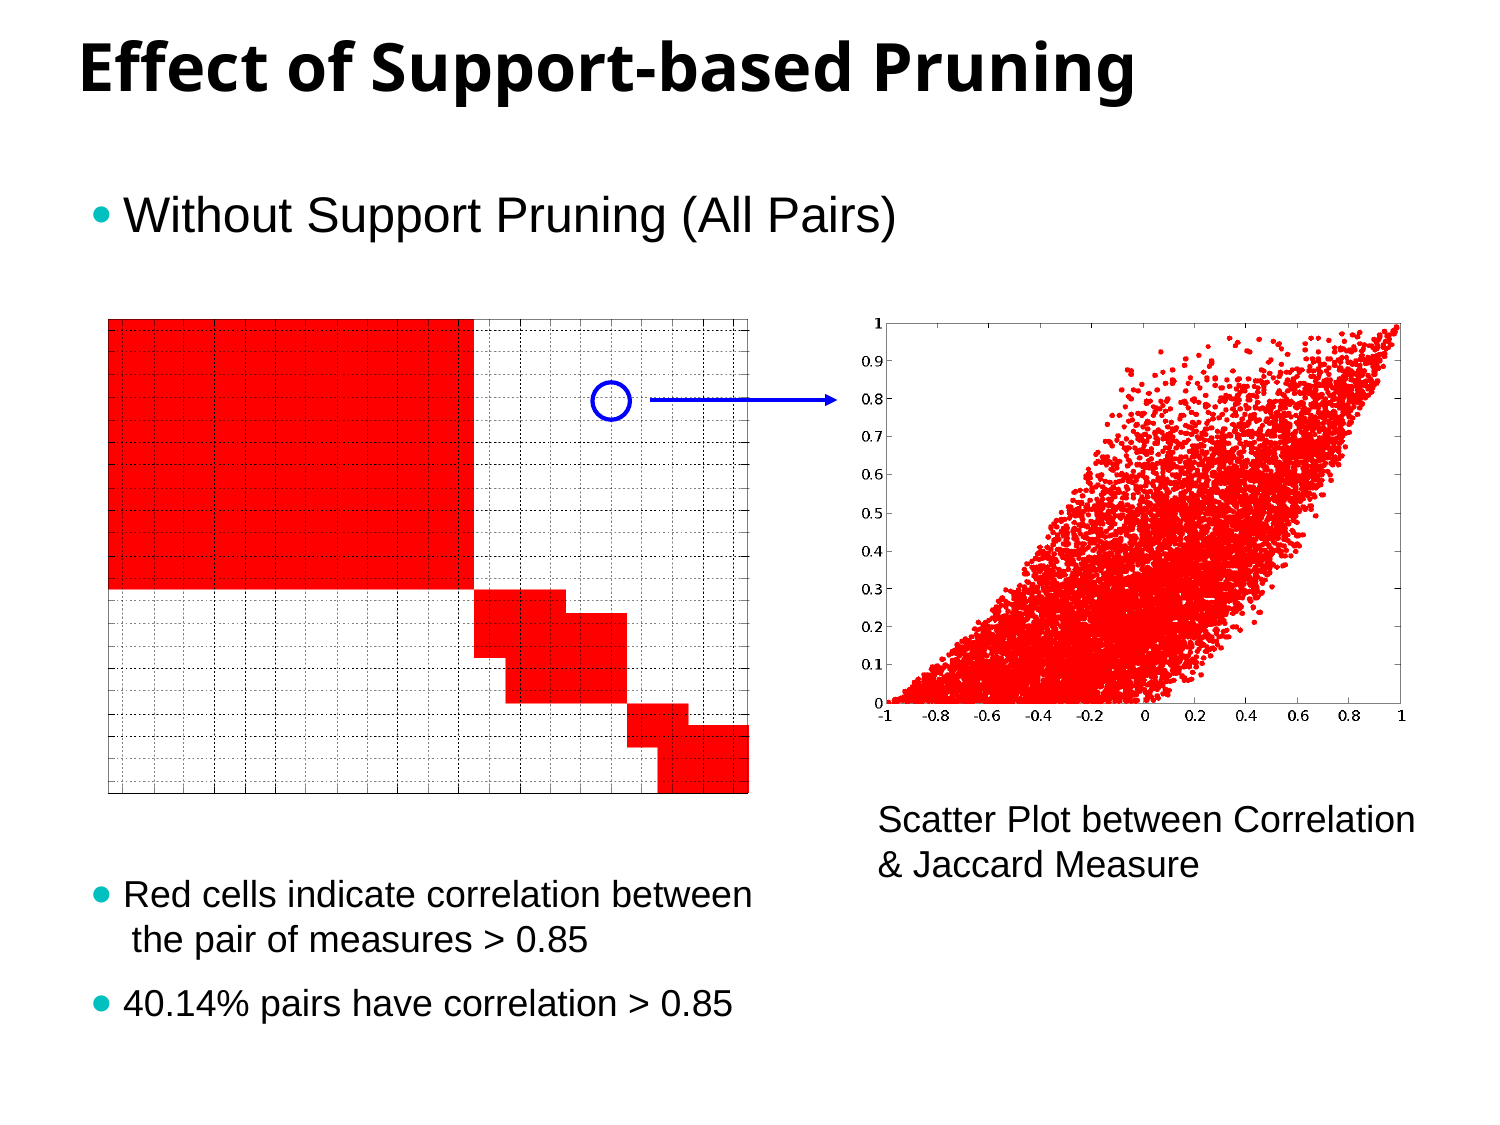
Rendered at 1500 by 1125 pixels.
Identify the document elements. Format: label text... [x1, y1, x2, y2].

text_box Red cells indicate correlation between the pair of measures > 0.85 40.14% pairs have correlation > 0.85 [75, 866, 800, 1032]
title Effect of Support-based Pruning [62, 24, 1421, 113]
text_box Scatter Plot between Correlation & Jaccard Measure [862, 787, 1438, 893]
picture [0, 274, 1464, 857]
text_box Without Support Pruning (All Pairs) [75, 174, 1250, 250]
